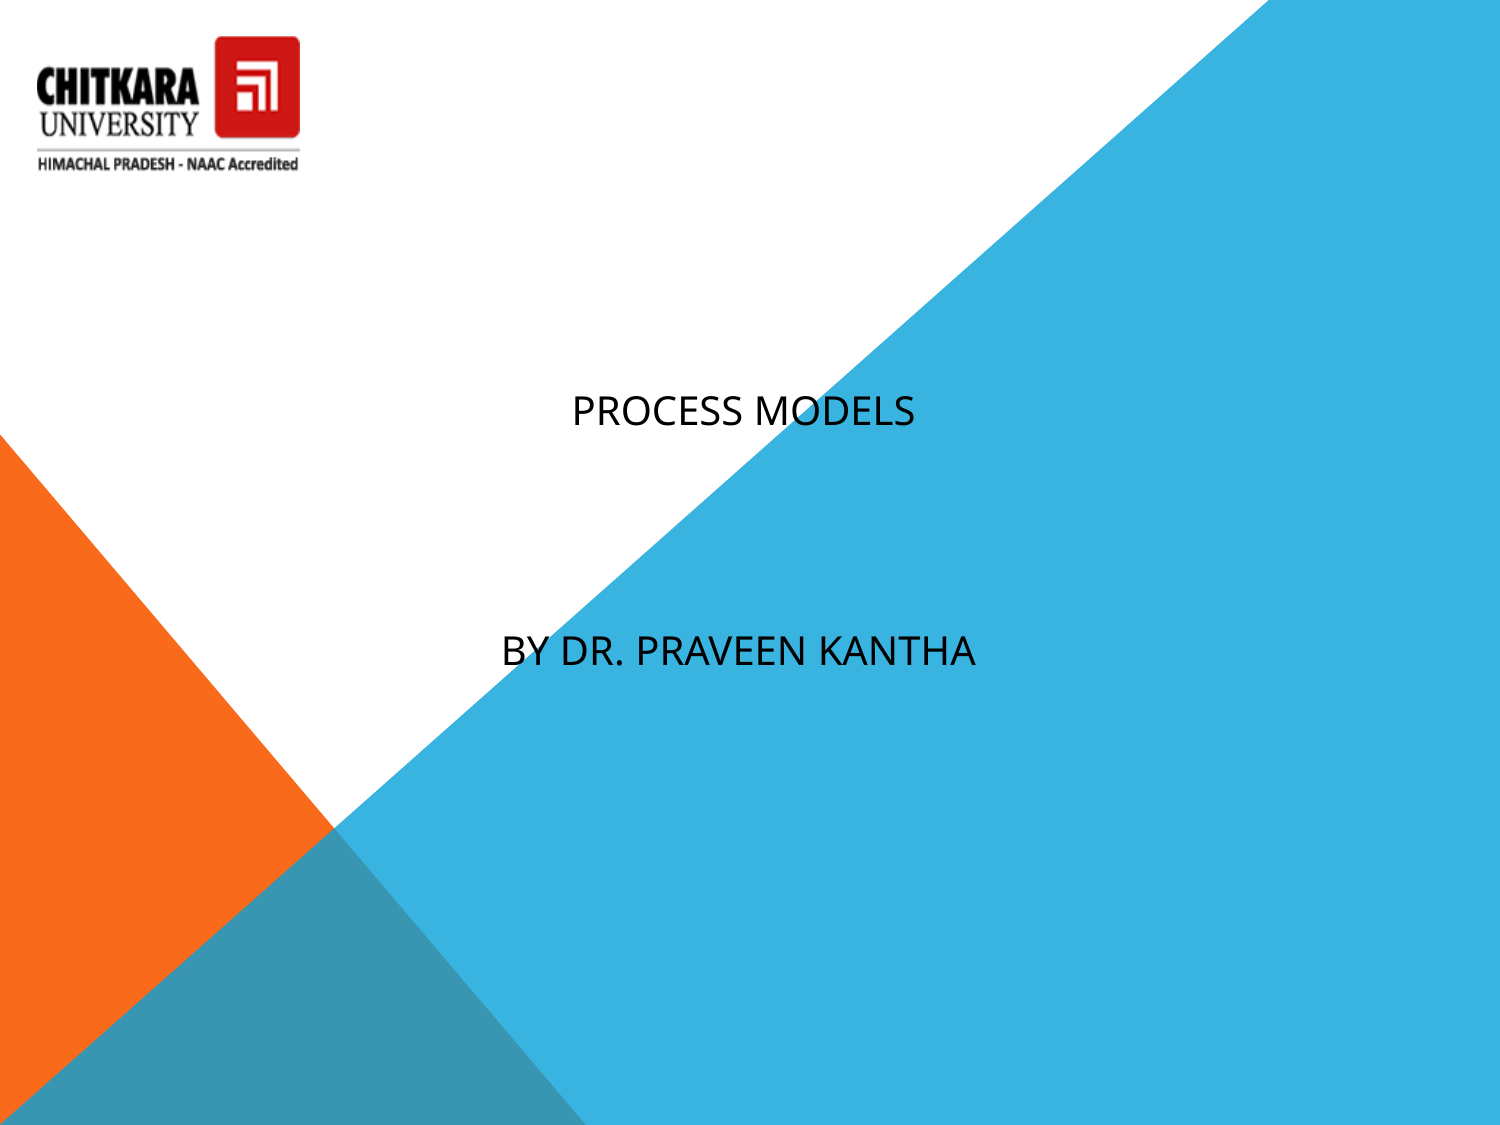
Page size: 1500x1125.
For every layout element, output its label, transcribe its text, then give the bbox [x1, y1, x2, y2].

picture [36, 36, 301, 176]
title Process Models By Dr. Praveen Kantha [99, 375, 1388, 675]
